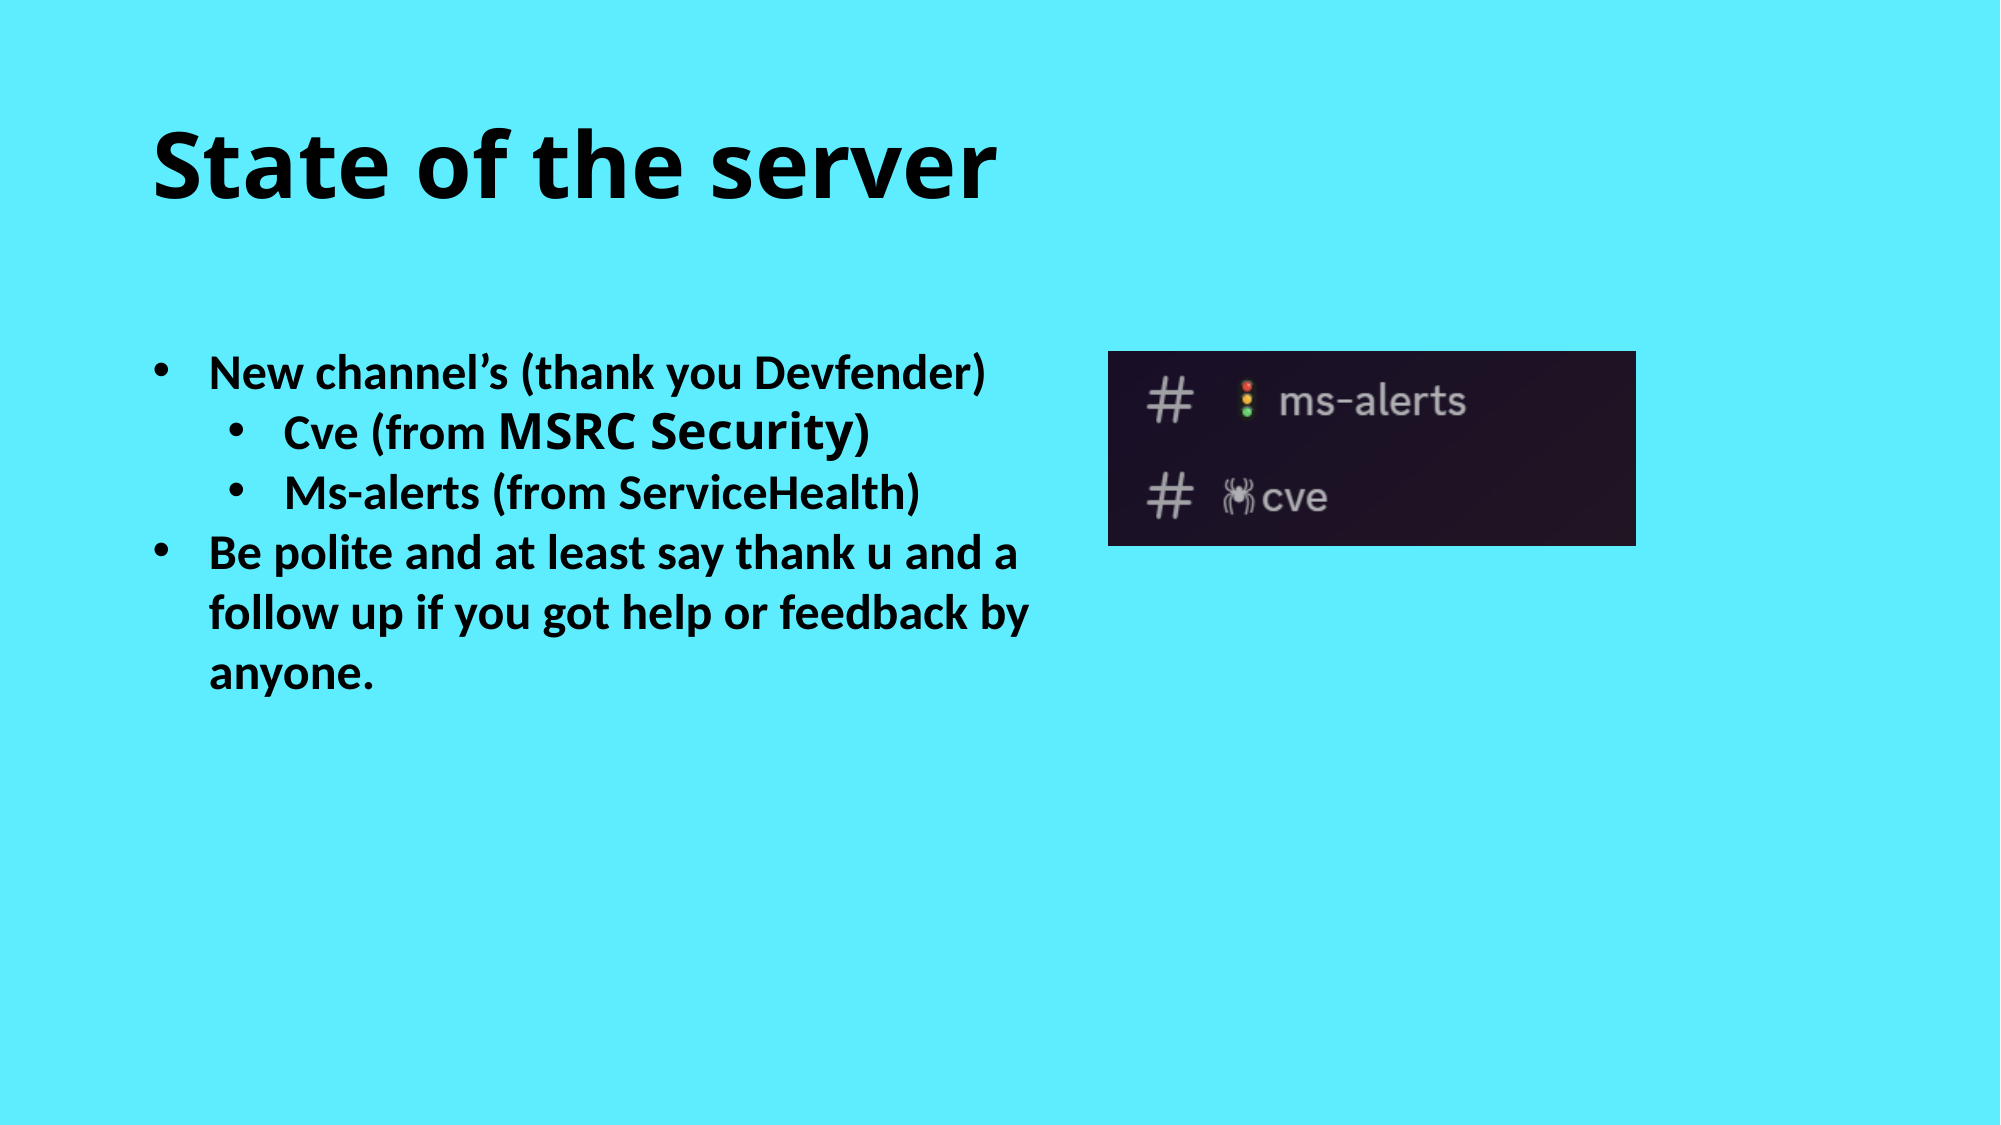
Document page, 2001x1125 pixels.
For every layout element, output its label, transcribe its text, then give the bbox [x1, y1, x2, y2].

picture [1108, 351, 1636, 546]
text_box New channel’s (thank you Devfender) Cve (from MSRC Security) Ms-alerts (from ServiceHealth) Be polite and at least say thank u and a follow up if you got help or feedback by anyone. [137, 332, 1084, 707]
title State of the server [137, 59, 1863, 278]
